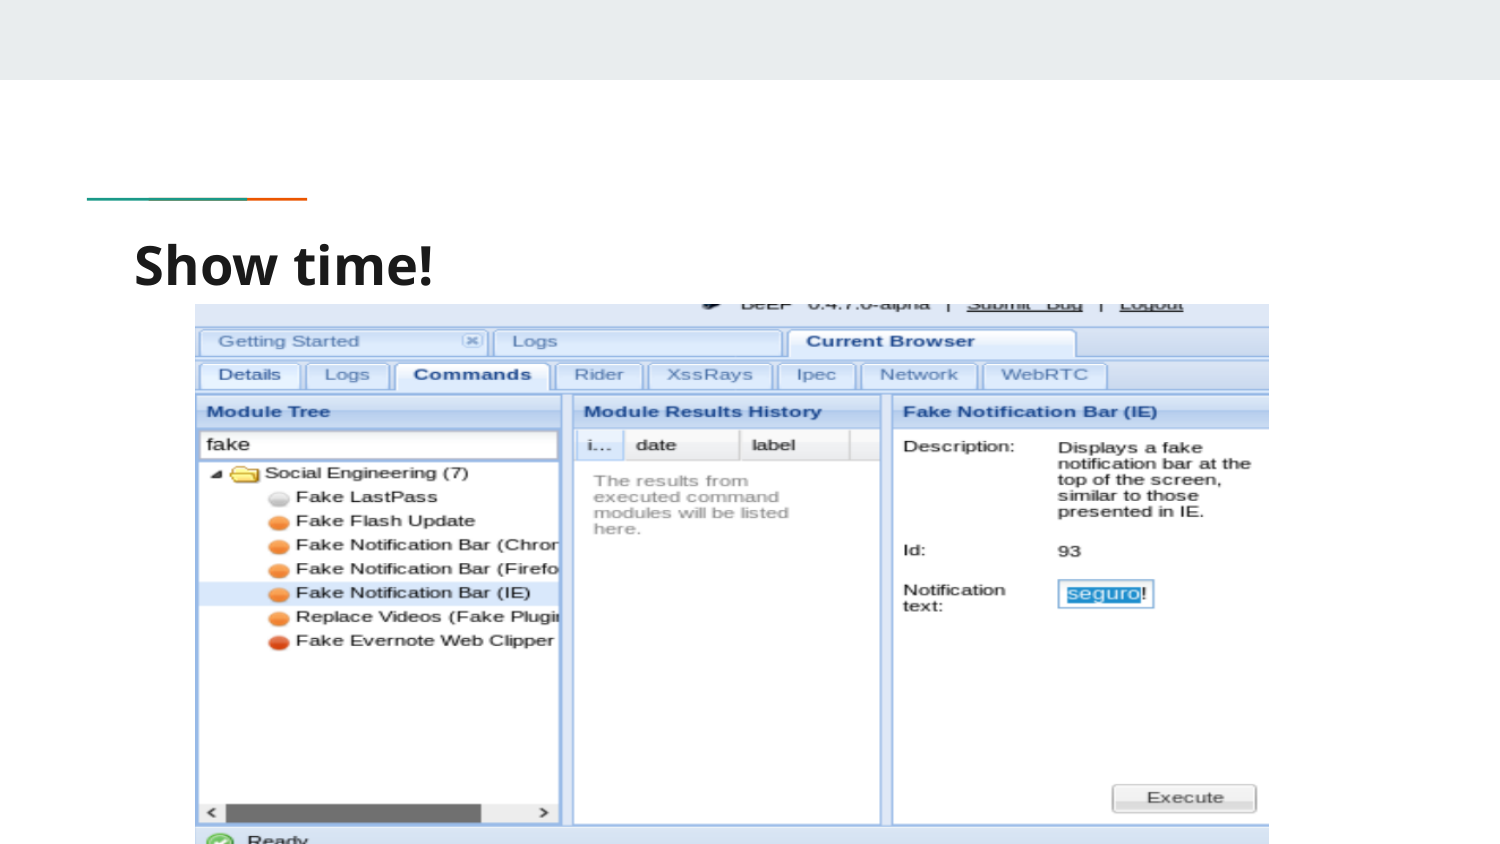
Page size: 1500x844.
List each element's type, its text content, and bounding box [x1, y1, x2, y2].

title Show time! [119, 216, 1381, 305]
picture [195, 303, 1269, 844]
